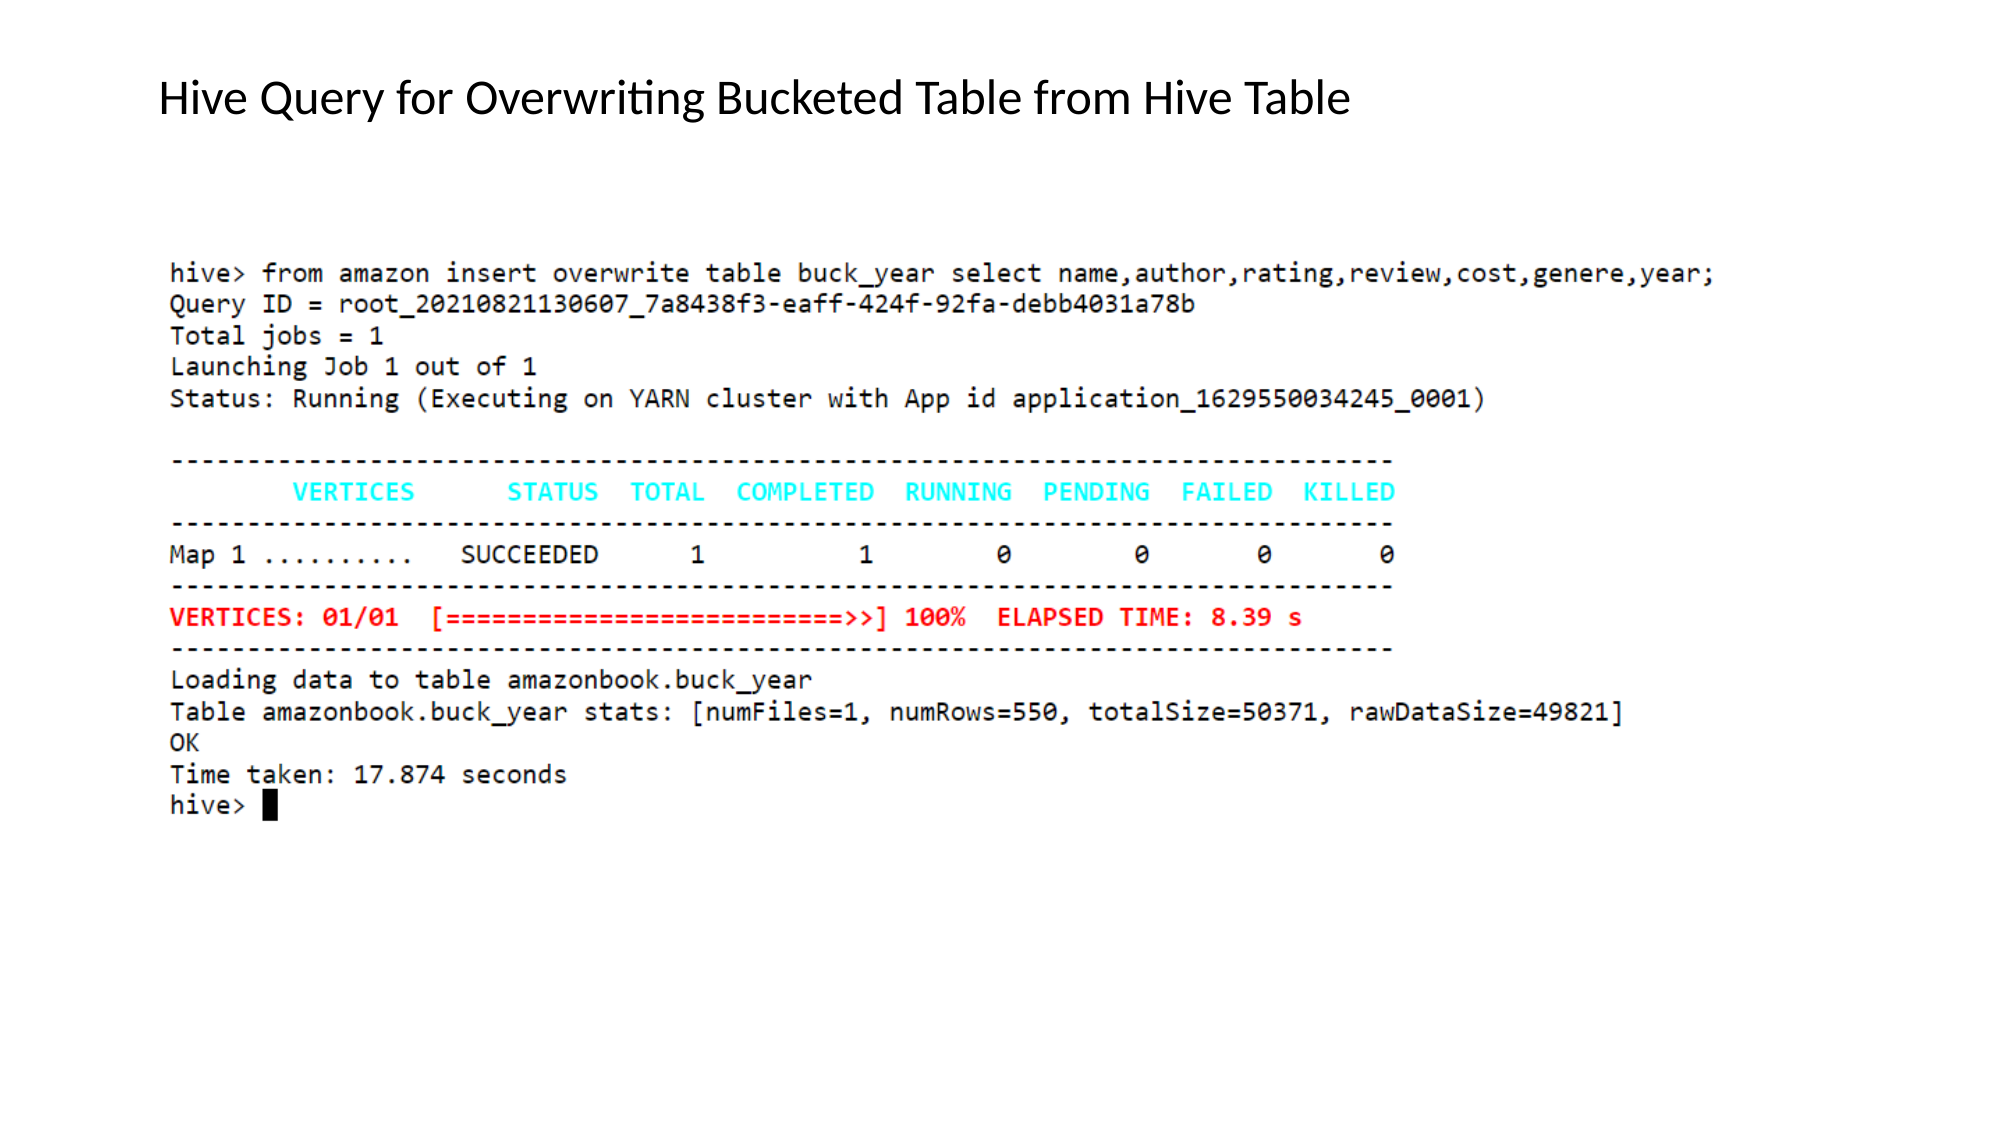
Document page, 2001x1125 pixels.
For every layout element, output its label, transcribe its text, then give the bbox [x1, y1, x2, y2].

picture [168, 235, 1792, 890]
text_box Hive Query for Overwriting Bucketed Table from Hive Table [143, 56, 1637, 132]
